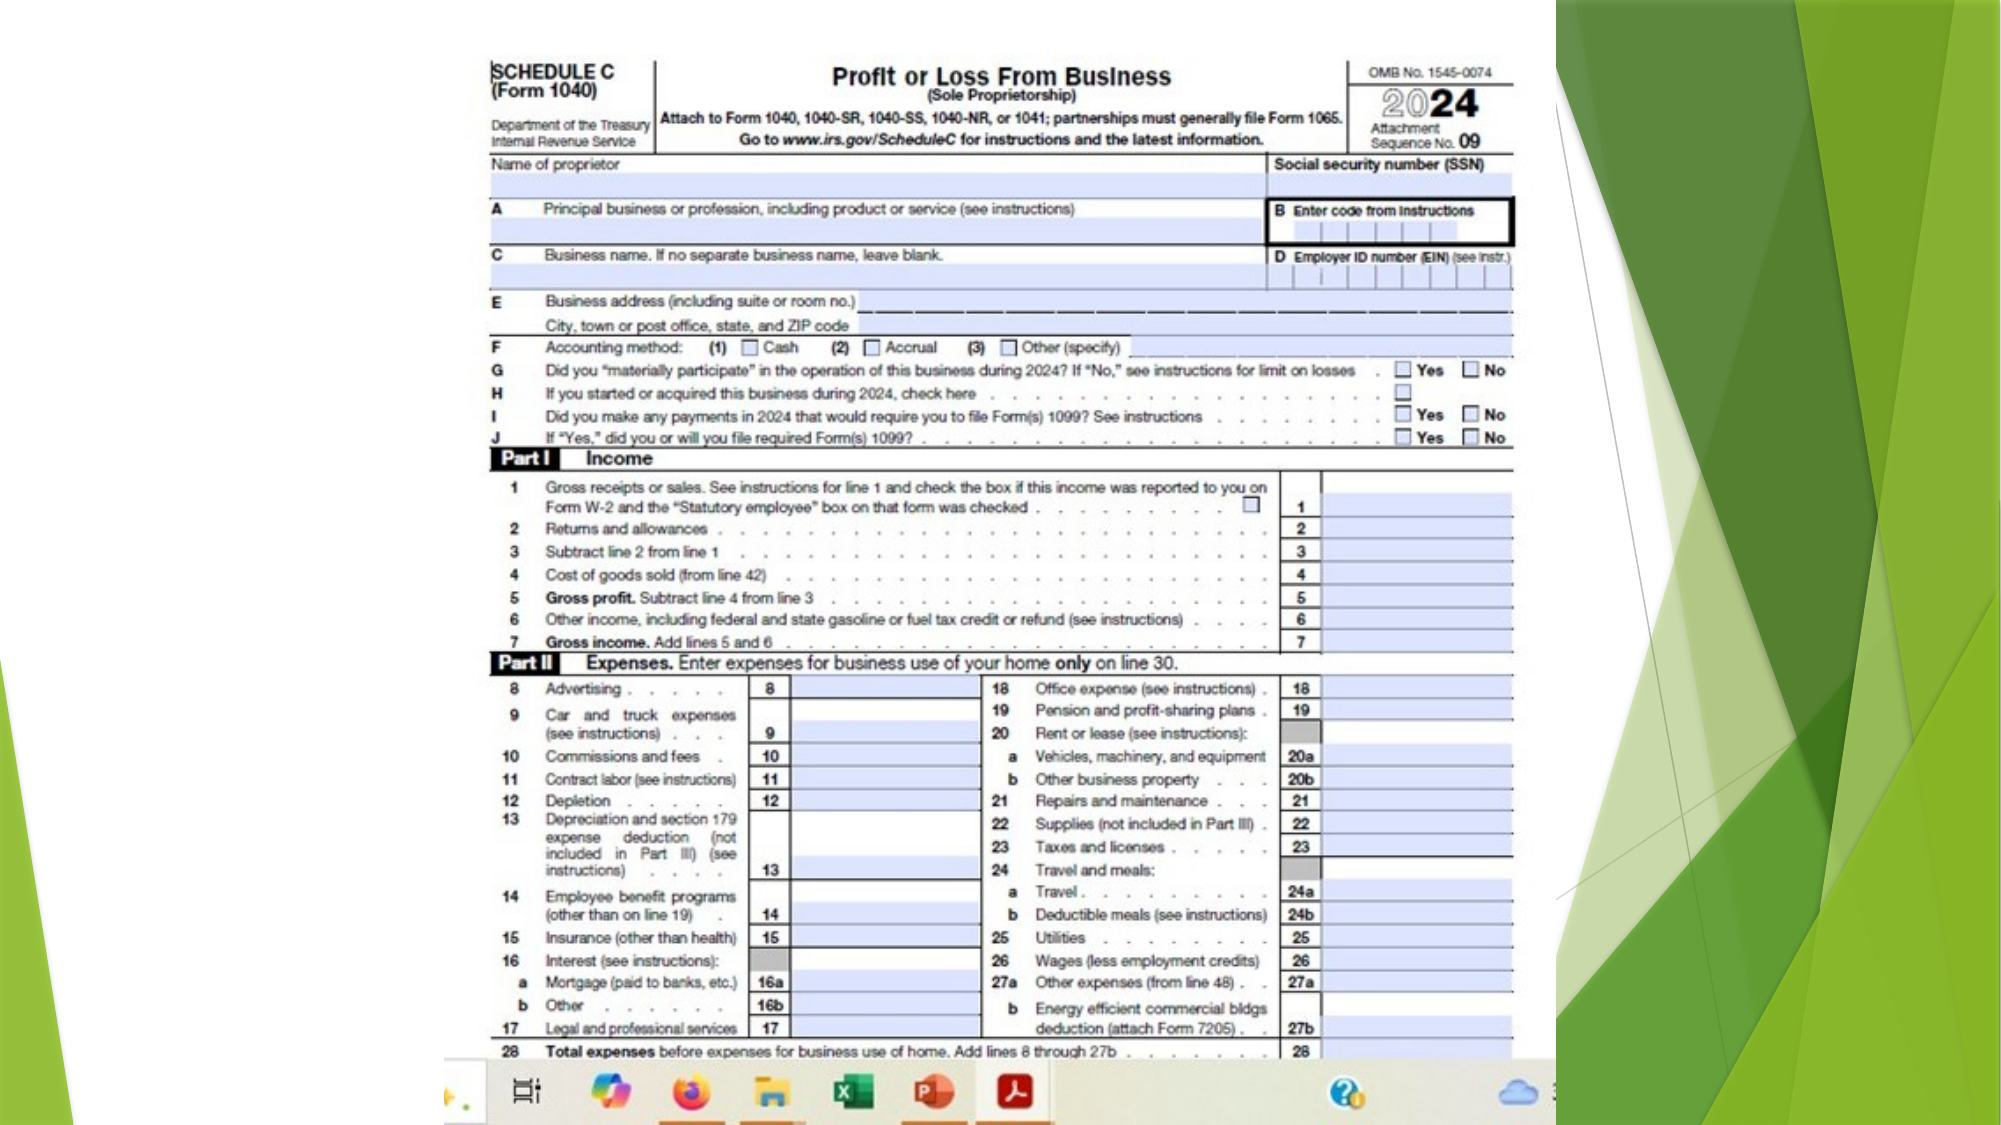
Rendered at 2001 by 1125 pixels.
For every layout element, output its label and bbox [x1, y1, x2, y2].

picture [443, 0, 1556, 1125]
